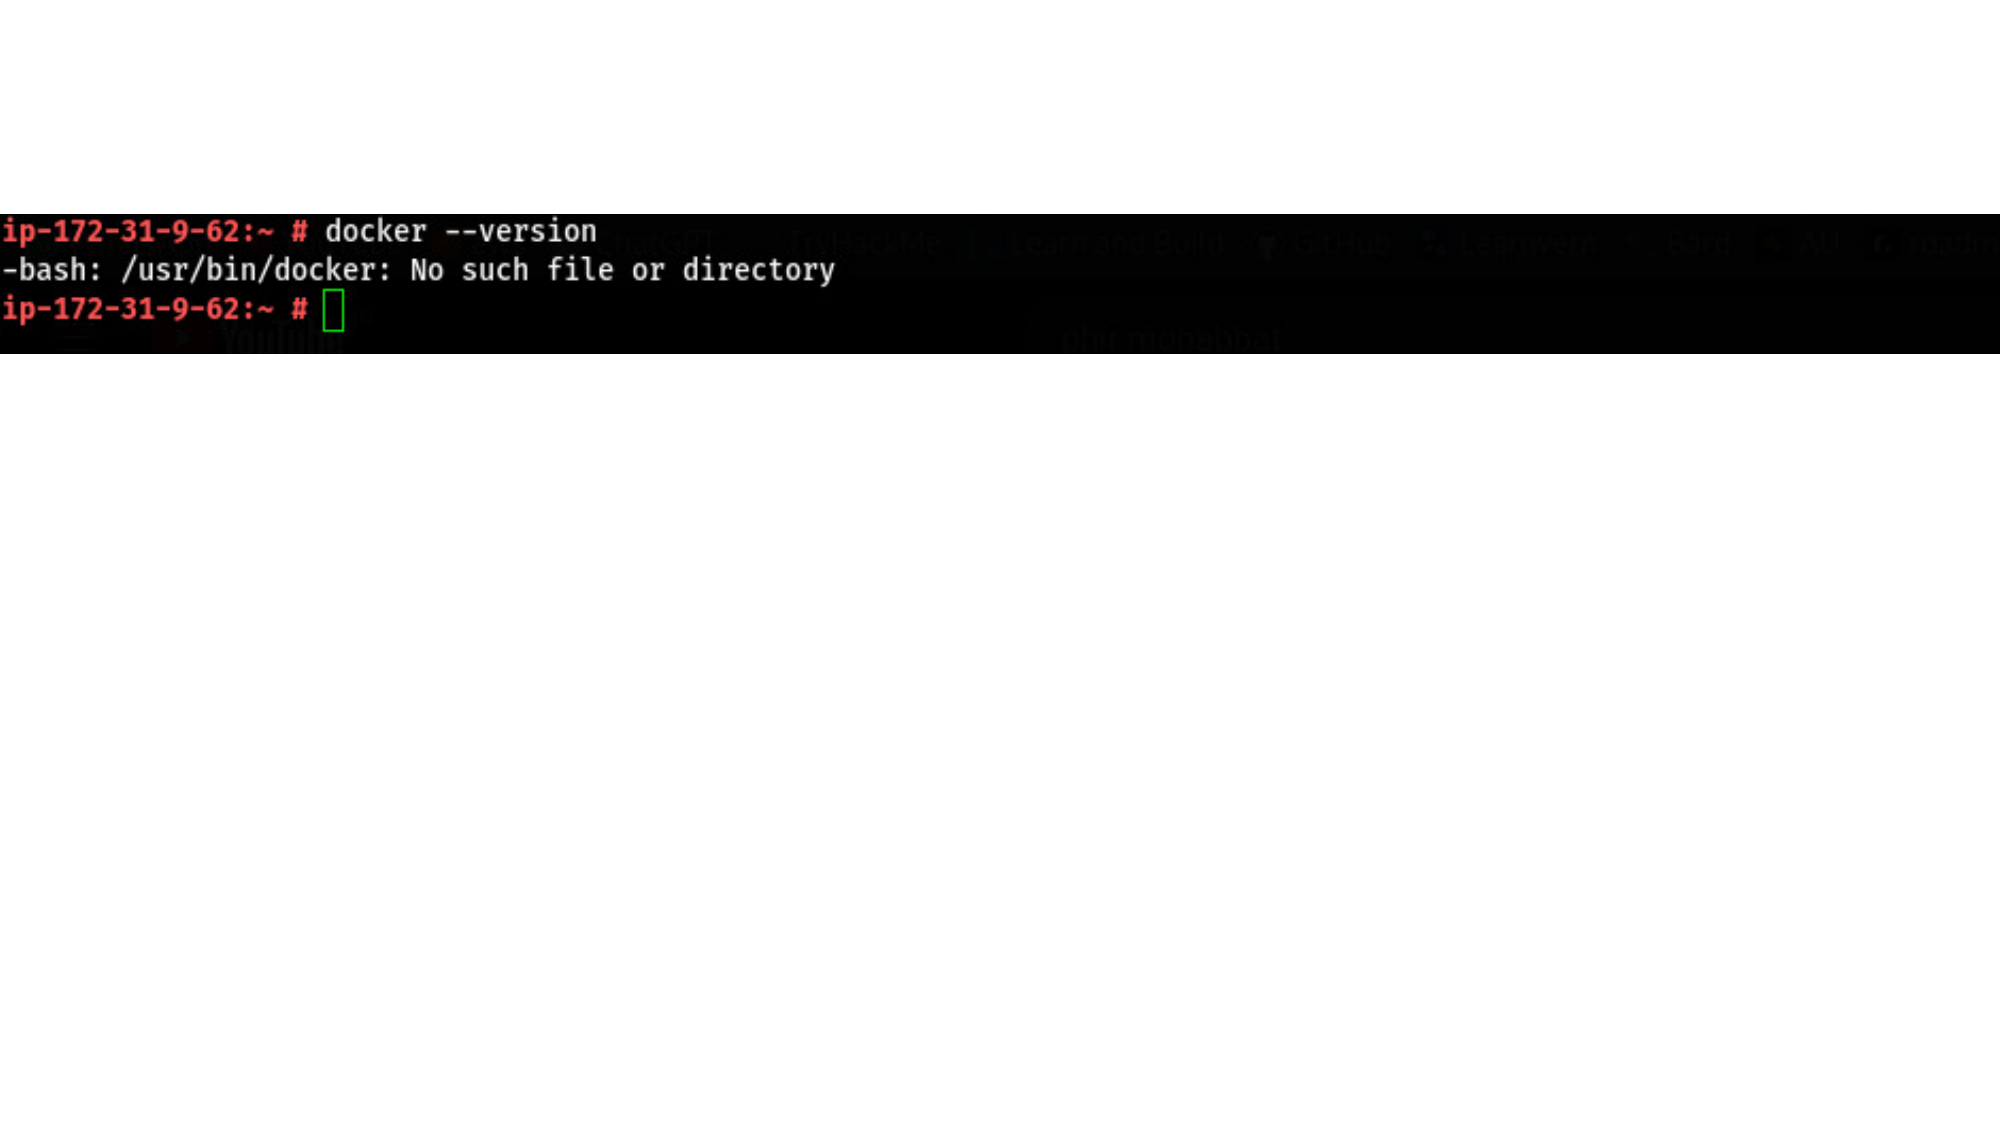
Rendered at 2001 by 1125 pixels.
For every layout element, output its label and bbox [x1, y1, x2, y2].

picture [0, 214, 2000, 354]
